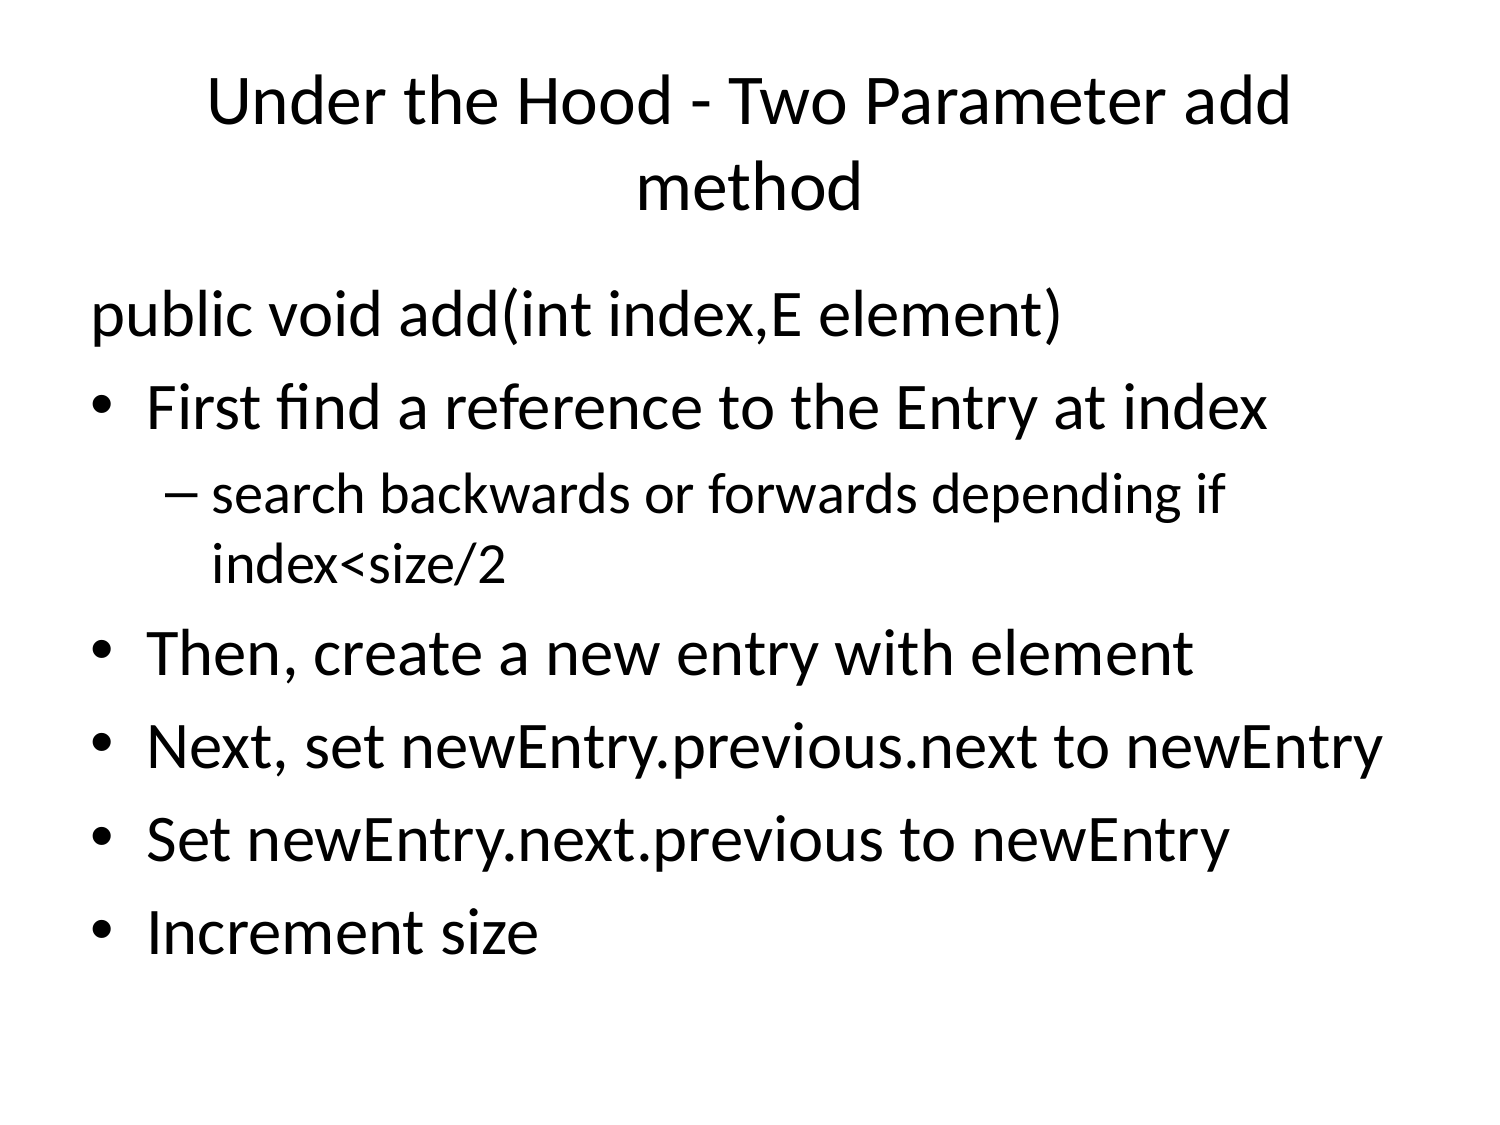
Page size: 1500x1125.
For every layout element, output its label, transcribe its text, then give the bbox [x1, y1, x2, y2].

list public void add(int index,E element) First find a reference to the Entry at index search backwards or forwards depending if index<size/2 Then, create a new entry with element Next, set newEntry.previous.next to newEntry Set newEntry.next.previous to newEntry Increment size [75, 262, 1425, 1005]
title Under the Hood - Two Parameter add method [75, 45, 1425, 233]
